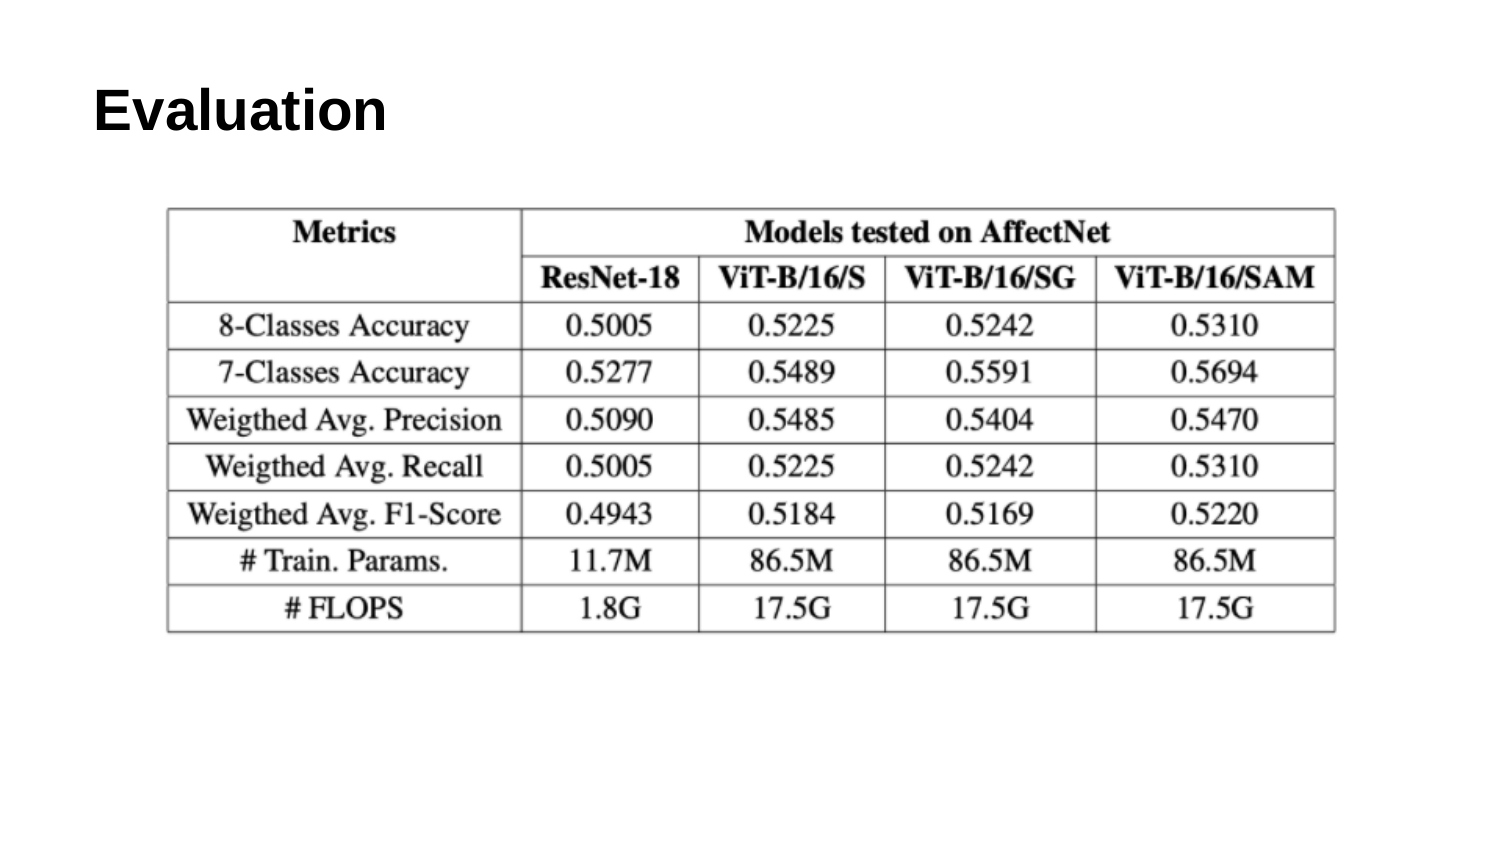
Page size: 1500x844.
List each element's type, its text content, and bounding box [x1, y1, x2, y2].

picture [146, 197, 1354, 647]
text_box Evaluation [78, 57, 562, 158]
